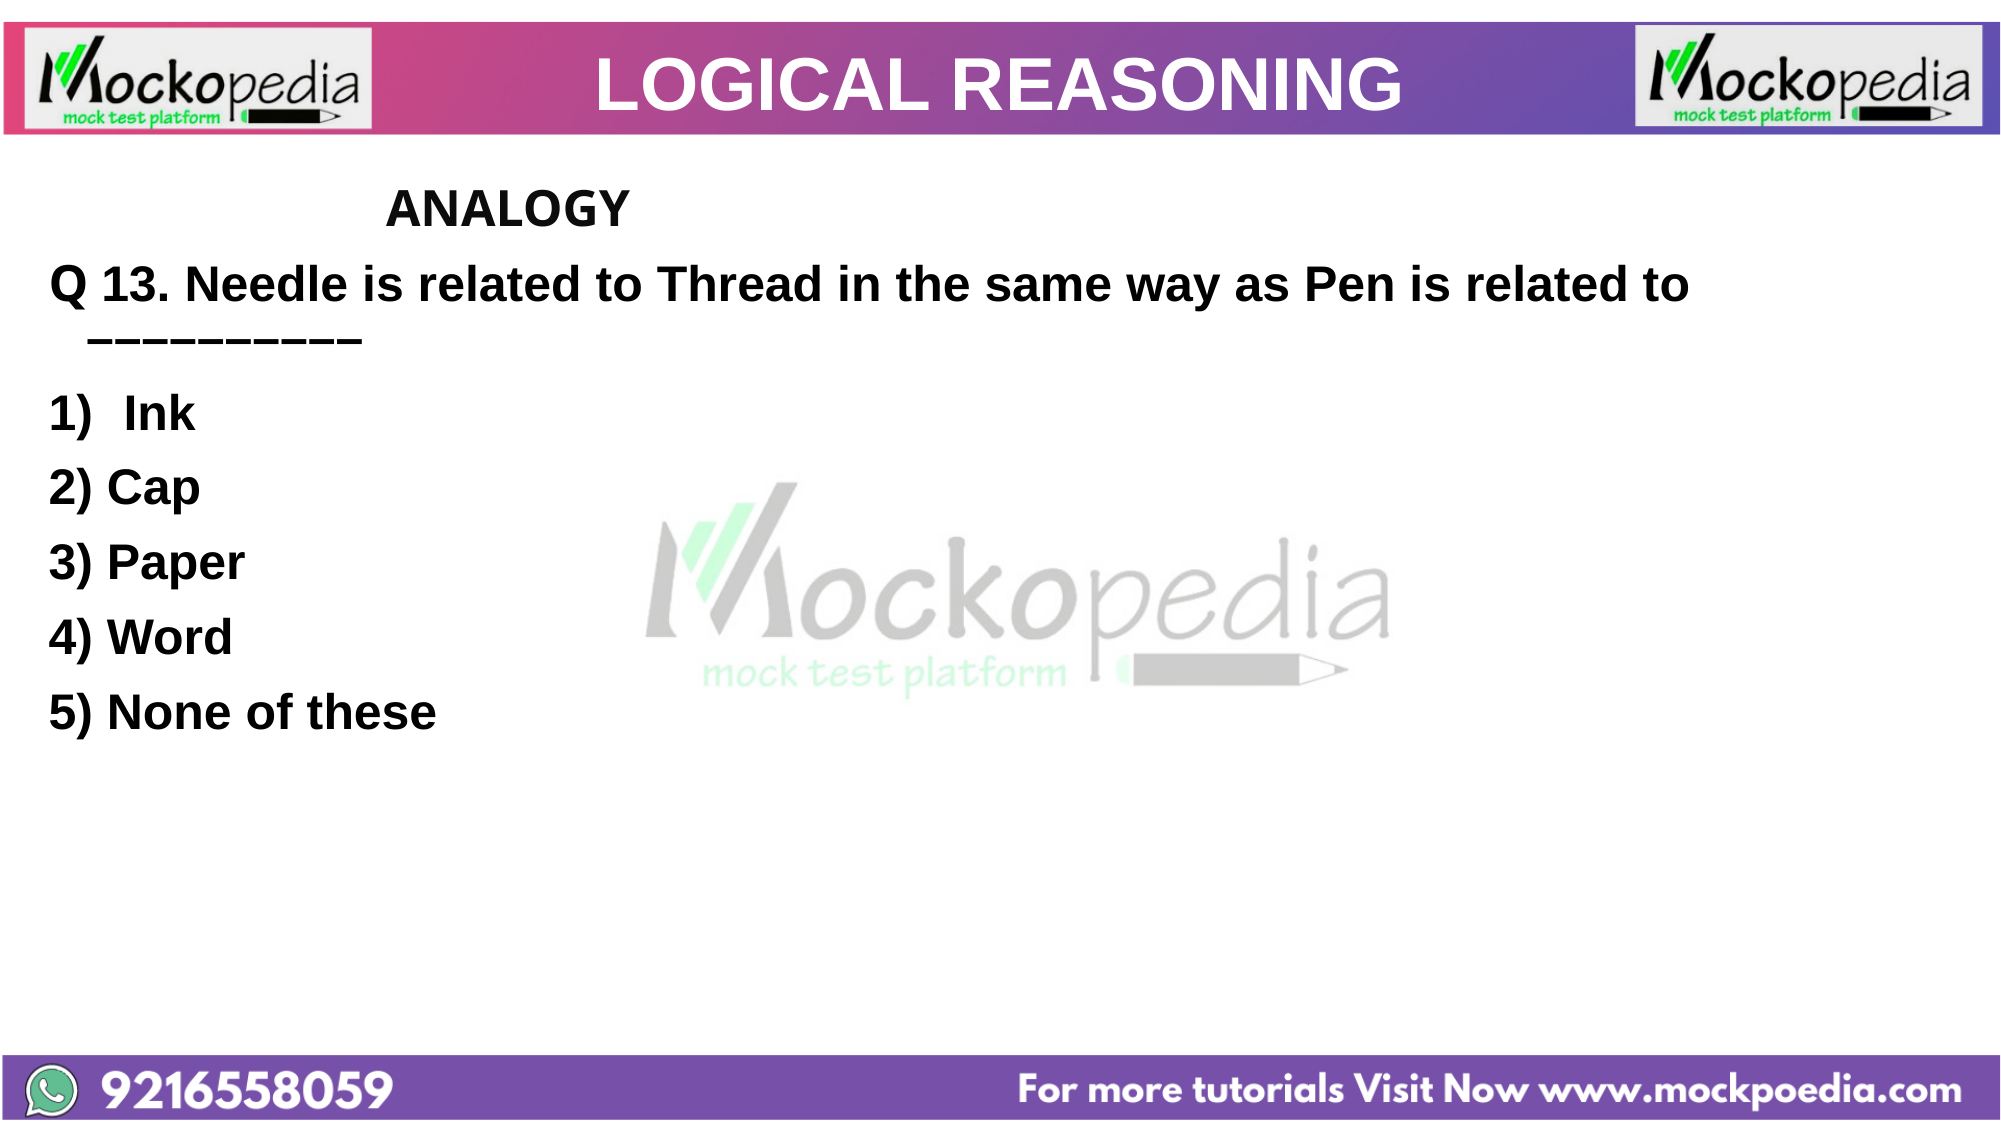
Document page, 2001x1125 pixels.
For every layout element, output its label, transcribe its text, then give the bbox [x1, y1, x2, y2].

list ANALOGY Q 13. Needle is related to Thread in the same way as Pen is related to –––––––––– Ink 2) Cap 3) Paper 4) Word 5) None of these [33, 175, 1959, 1053]
title LOGICAL REASONING [41, 31, 1959, 142]
picture [0, 0, 2001, 1125]
